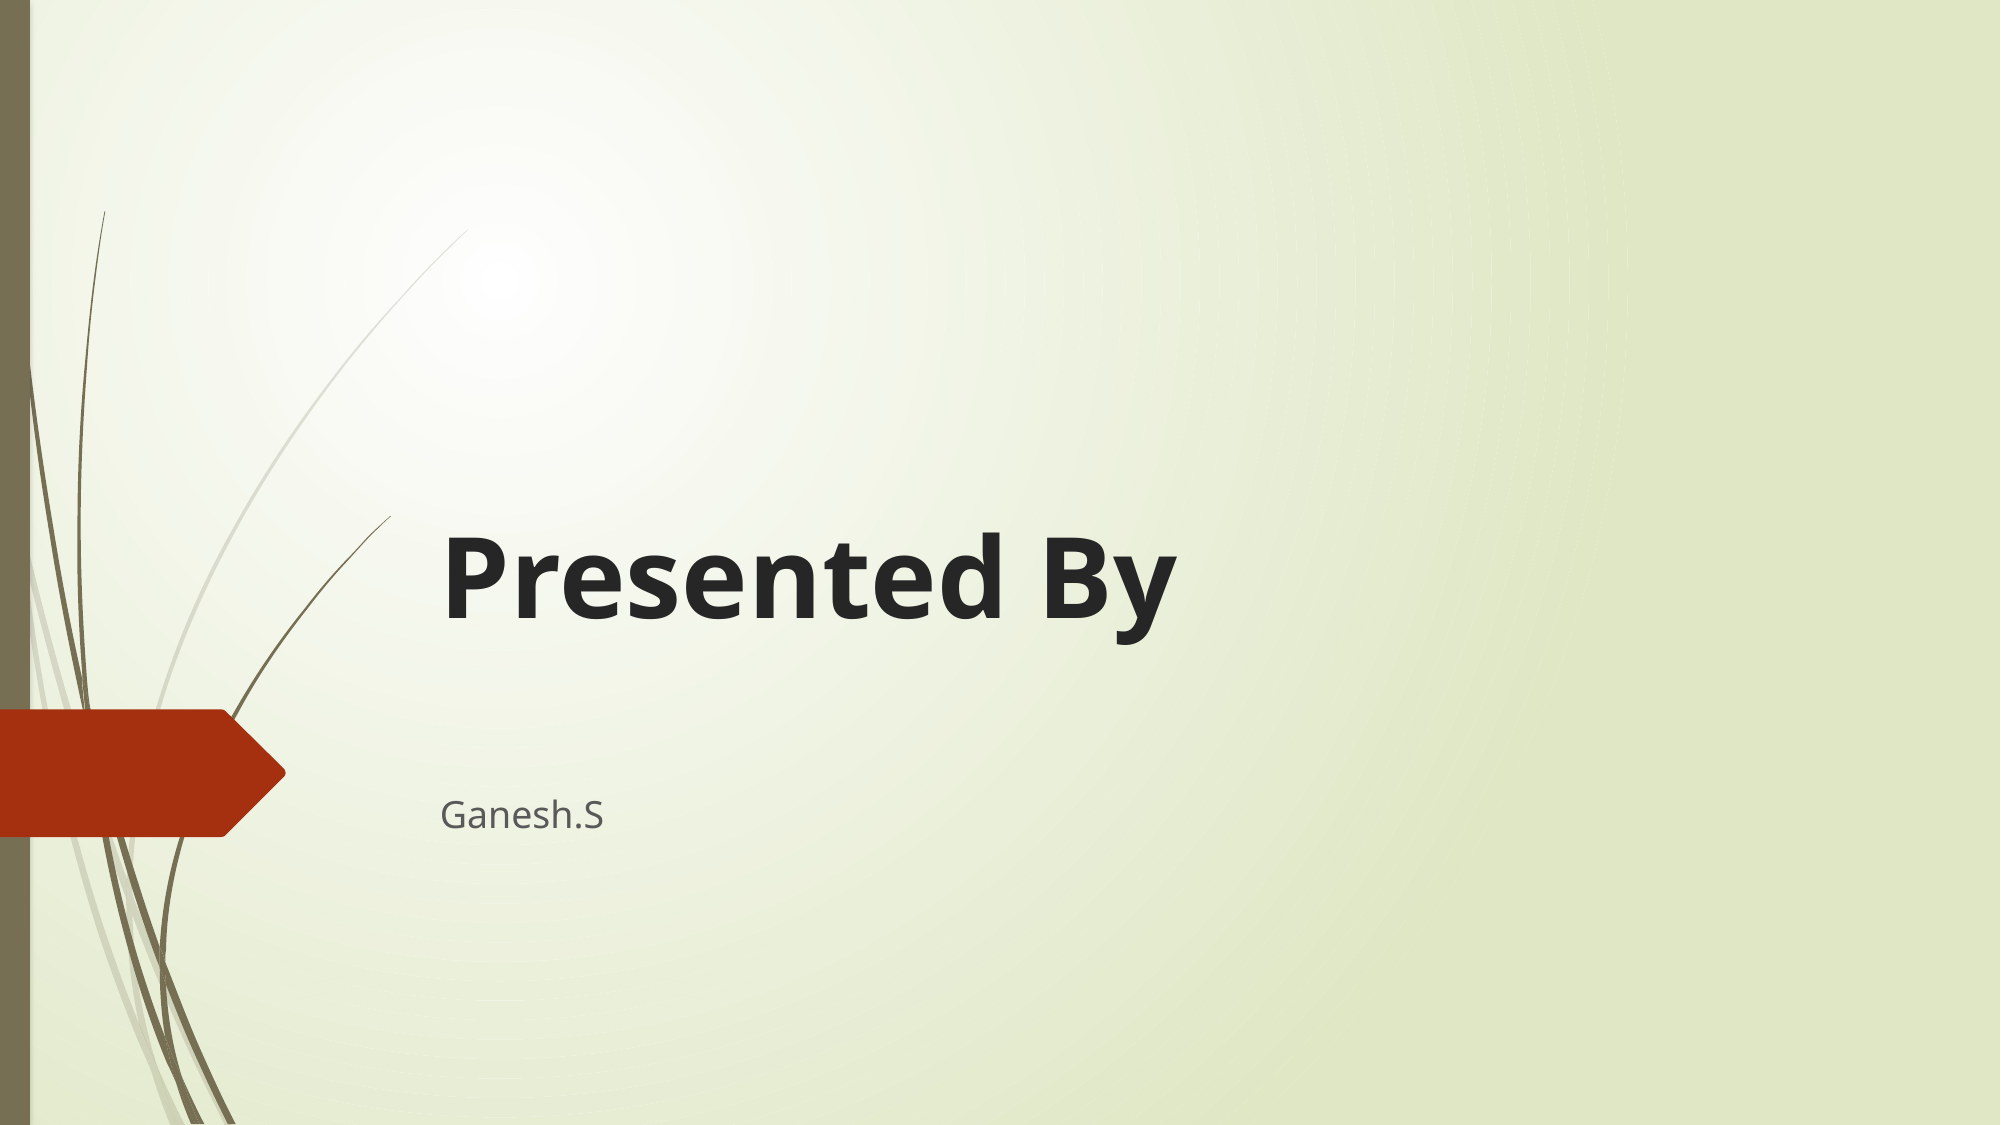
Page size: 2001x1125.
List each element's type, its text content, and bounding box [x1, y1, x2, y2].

subtitle Ganesh.S [424, 783, 1888, 969]
title Presented By [424, 412, 1888, 783]
